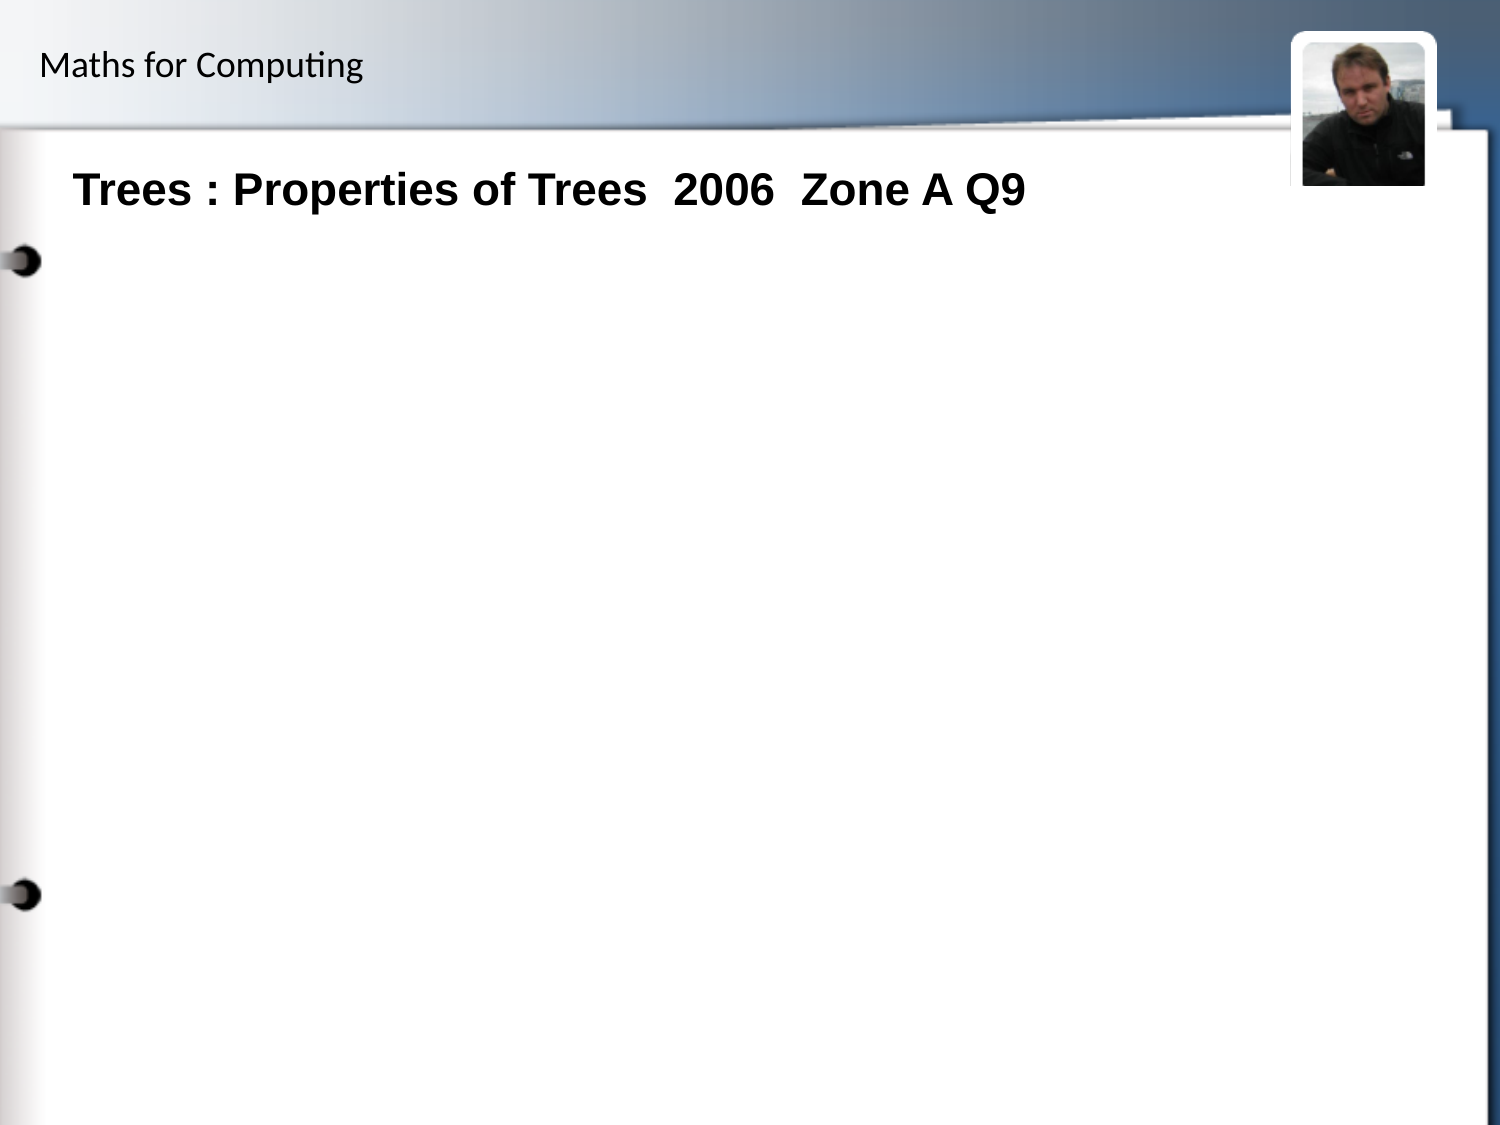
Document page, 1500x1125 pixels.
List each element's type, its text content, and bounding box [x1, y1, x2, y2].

title Trees : Properties of Trees 2006 Zone A Q9 [57, 152, 1276, 217]
picture [0, 0, 1500, 1125]
